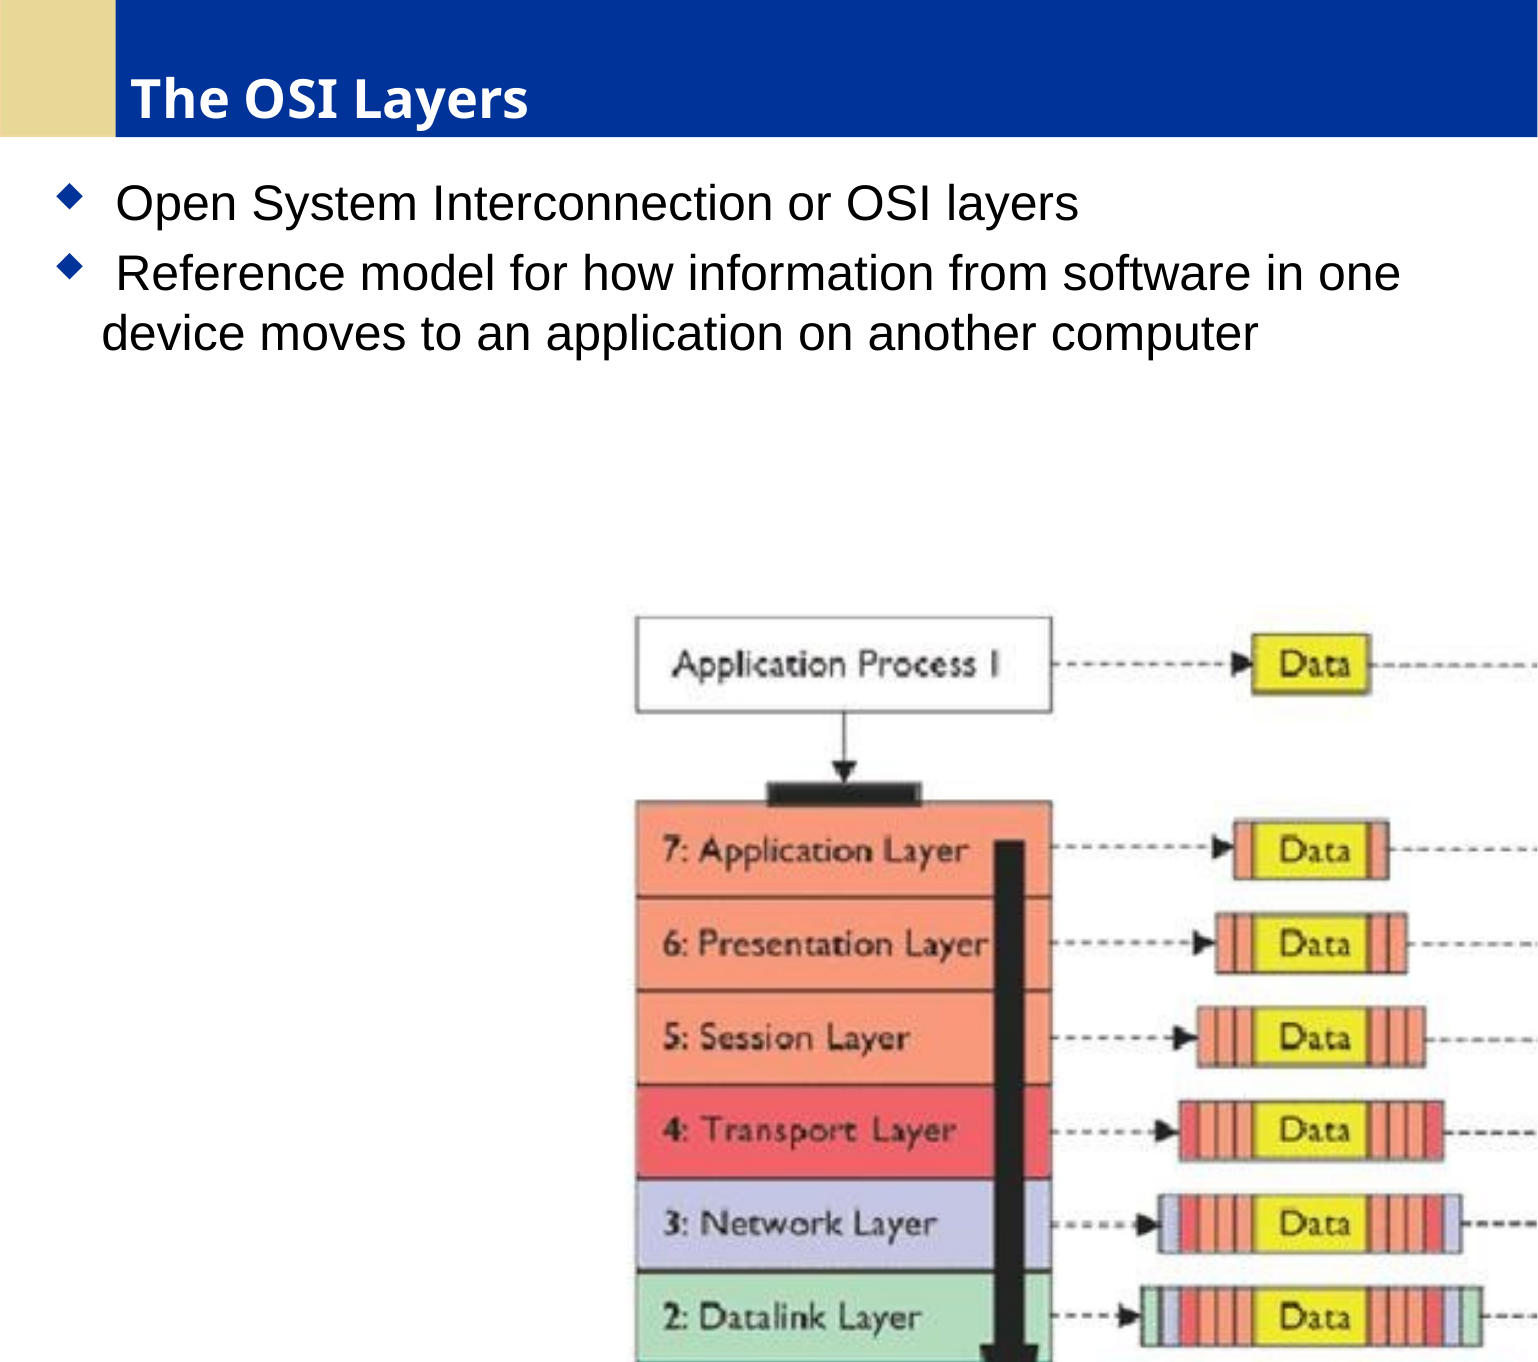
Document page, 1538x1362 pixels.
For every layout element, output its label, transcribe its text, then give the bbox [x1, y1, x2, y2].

list Open System Interconnection or OSI layers Reference model for how information from software in one device moves to an application on another computer [38, 162, 1500, 1284]
picture [589, 605, 1538, 1362]
picture [0, 0, 115, 137]
title The OSI Layers [115, 0, 1538, 138]
